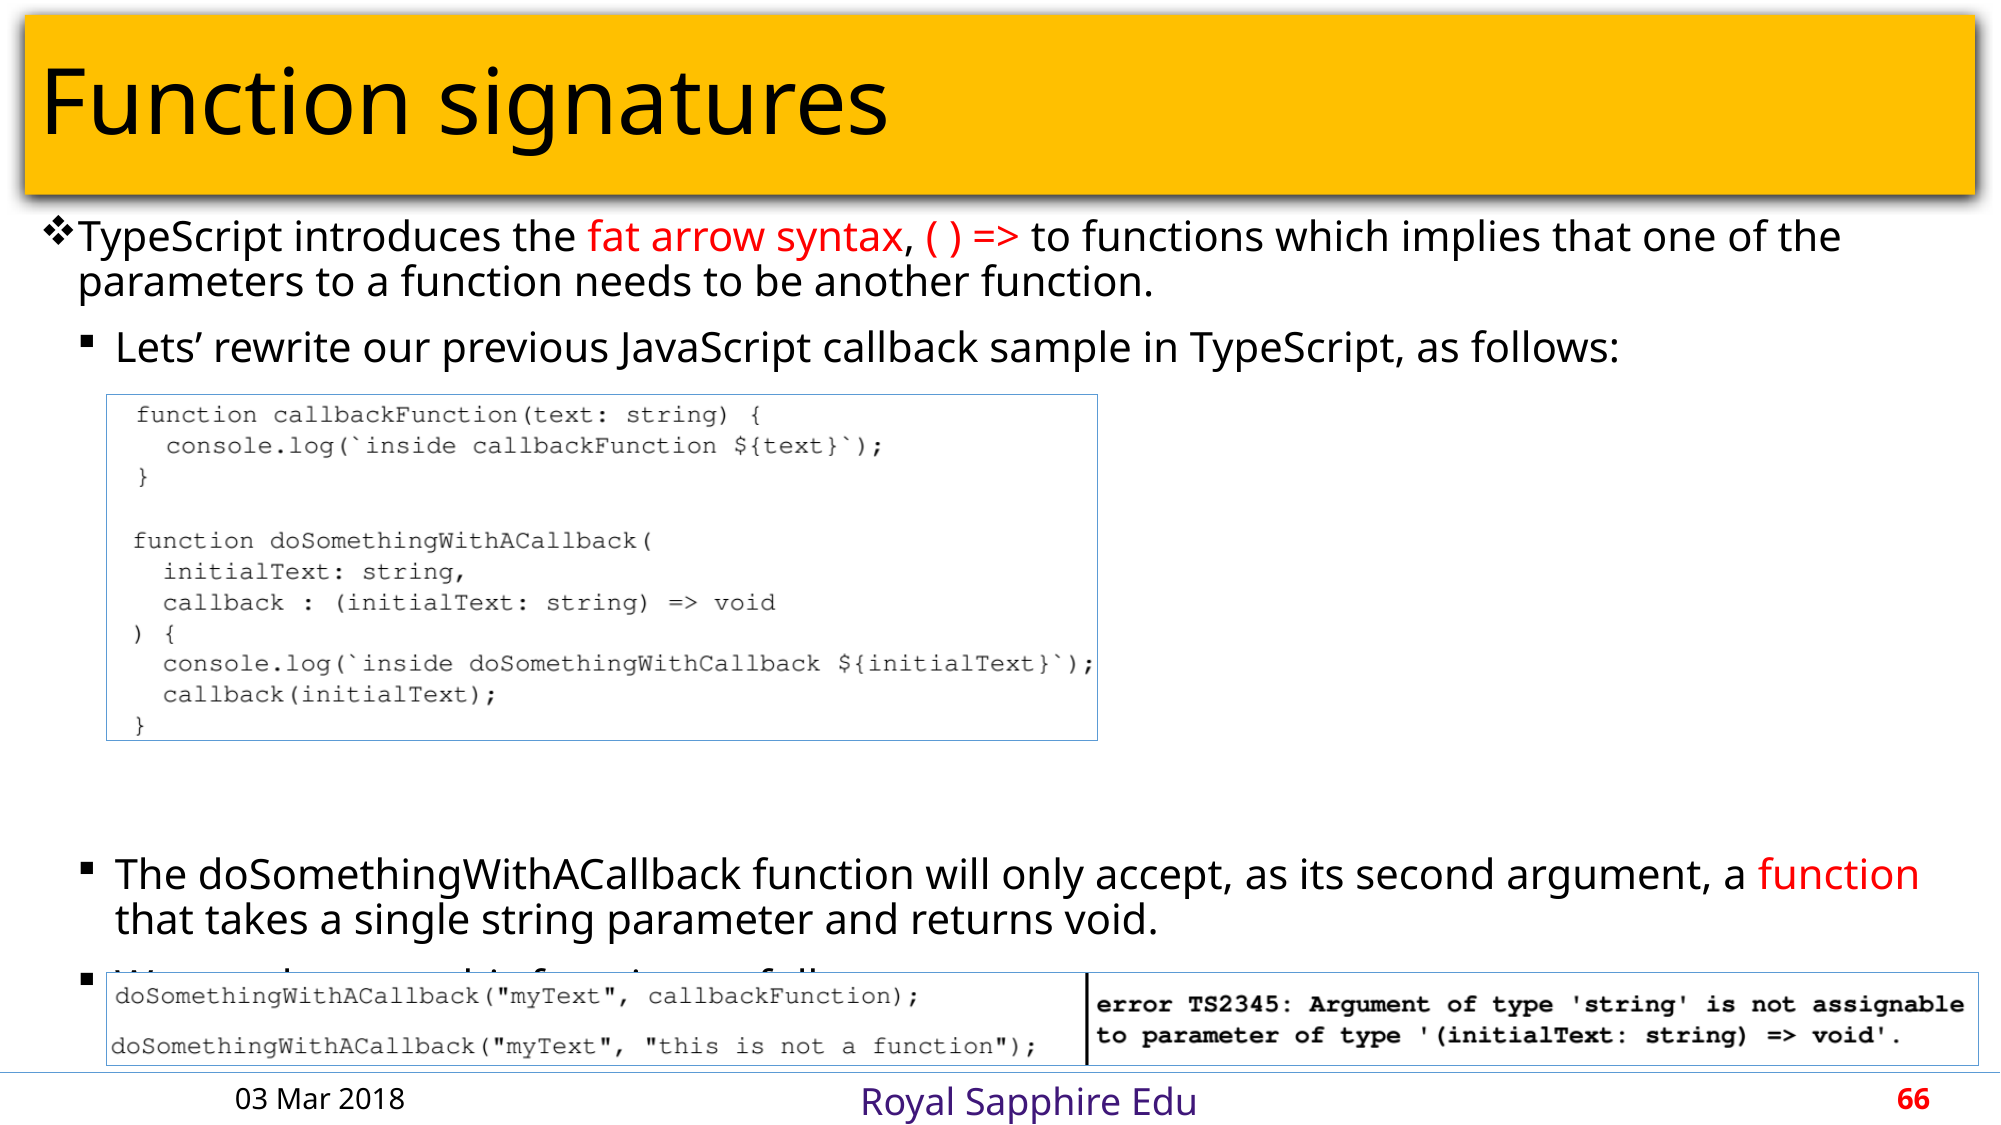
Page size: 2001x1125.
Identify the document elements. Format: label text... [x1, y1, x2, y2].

title Function signatures [24, 14, 1975, 195]
slide_number 66 [1495, 1072, 1946, 1115]
picture [106, 972, 1979, 1066]
list TypeScript introduces the fat arrow syntax, ( ) => to functions which implies that one of the parameters to a function needs to be another function. Lets’ rewrite our previous JavaScript callback sample in TypeScript, as follows: The doSomethingWithACallback function will only accept, as its second argument, a function that takes a single string parameter and returns void. We can then use this function as follows: [24, 208, 1975, 1063]
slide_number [220, 1072, 671, 1115]
picture [106, 394, 1098, 741]
